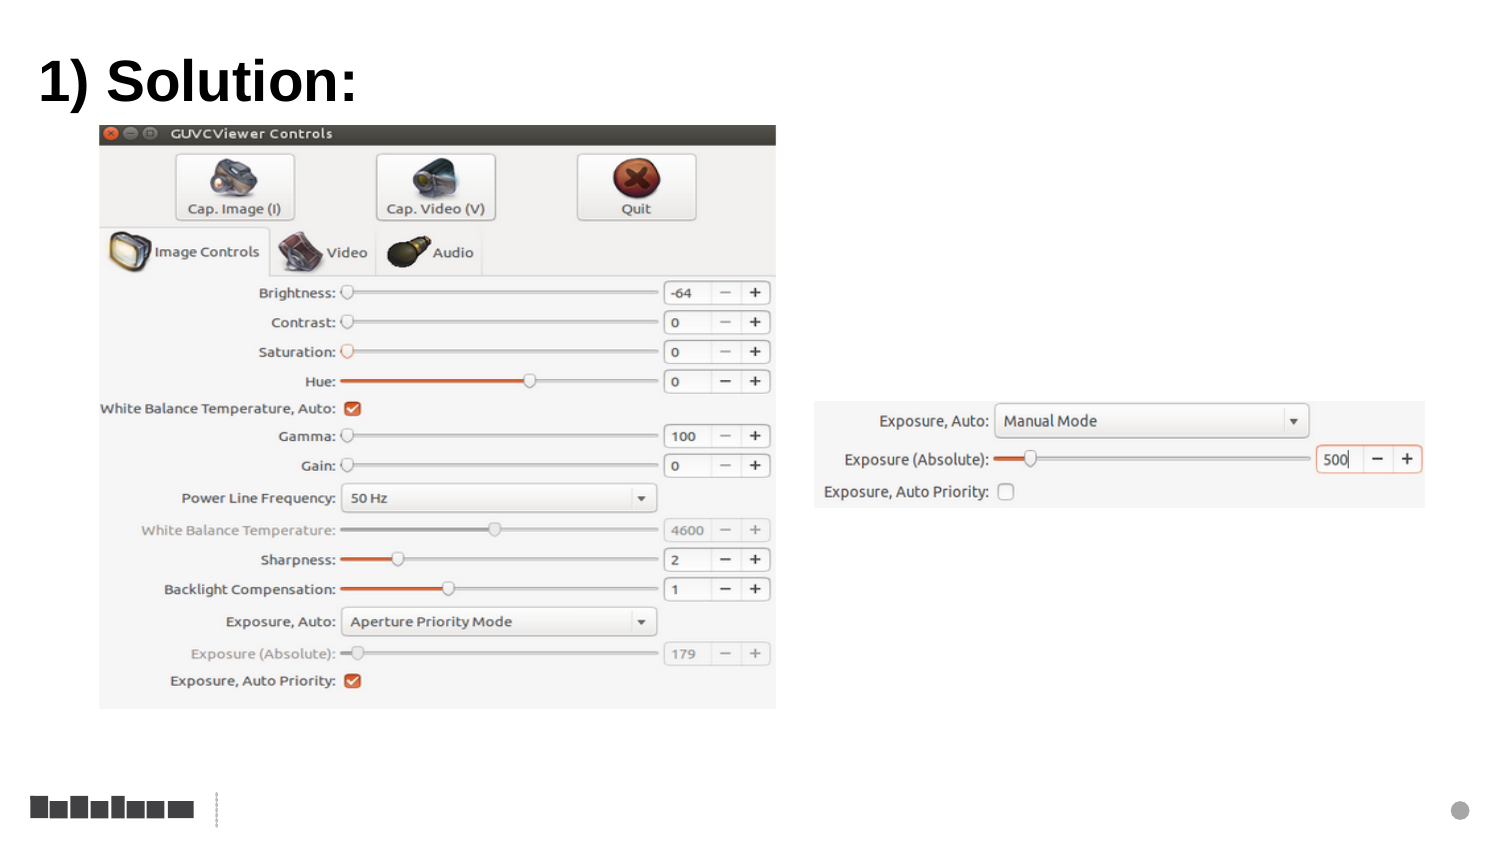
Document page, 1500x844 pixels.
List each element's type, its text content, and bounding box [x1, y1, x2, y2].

picture [97, 125, 780, 709]
text_box 1) Solution: [23, 35, 709, 125]
text_box [784, 349, 1233, 448]
picture [814, 401, 1429, 508]
